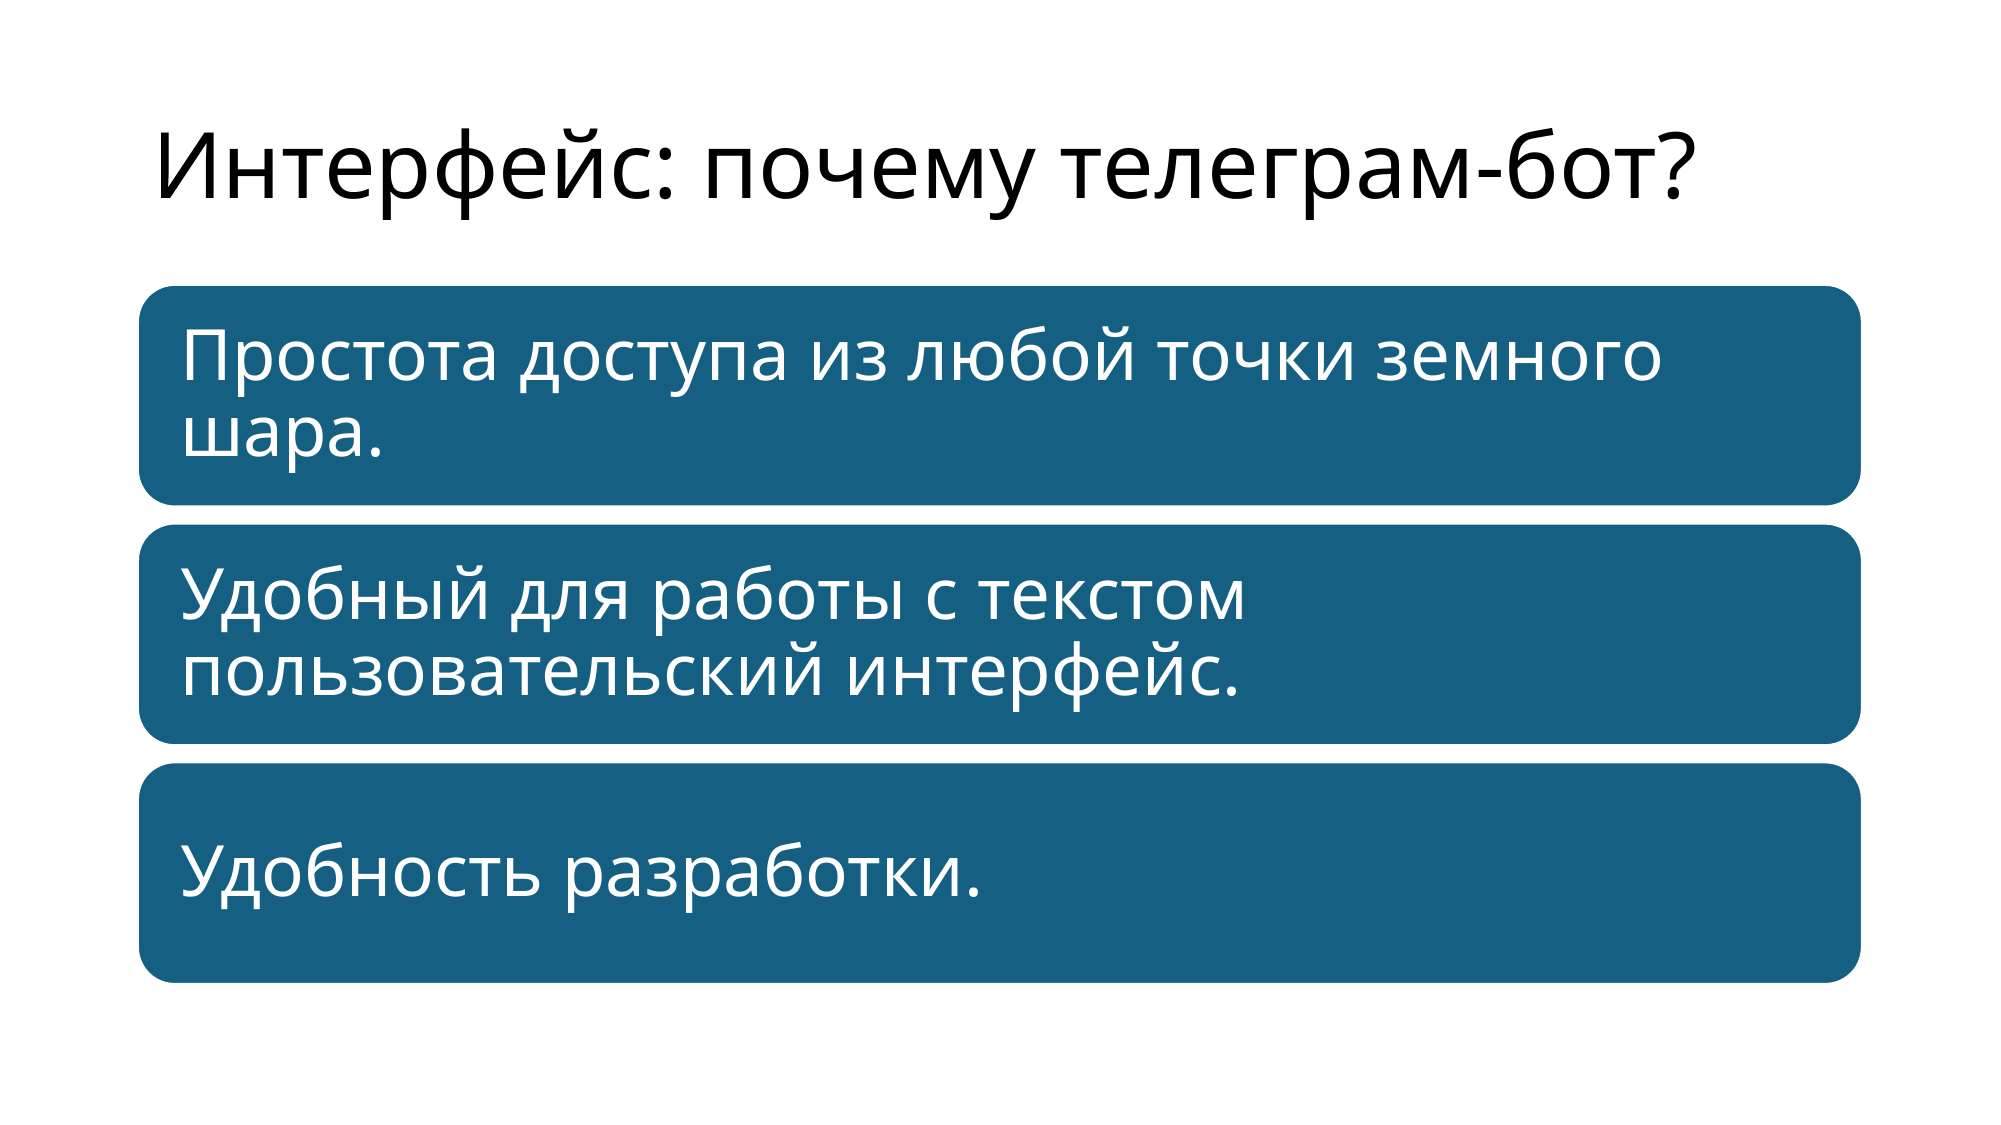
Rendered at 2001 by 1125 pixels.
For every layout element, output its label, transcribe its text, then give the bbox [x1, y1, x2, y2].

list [136, 276, 1863, 992]
title Интерфейс: почему телеграм-бот? [137, 59, 1863, 276]
